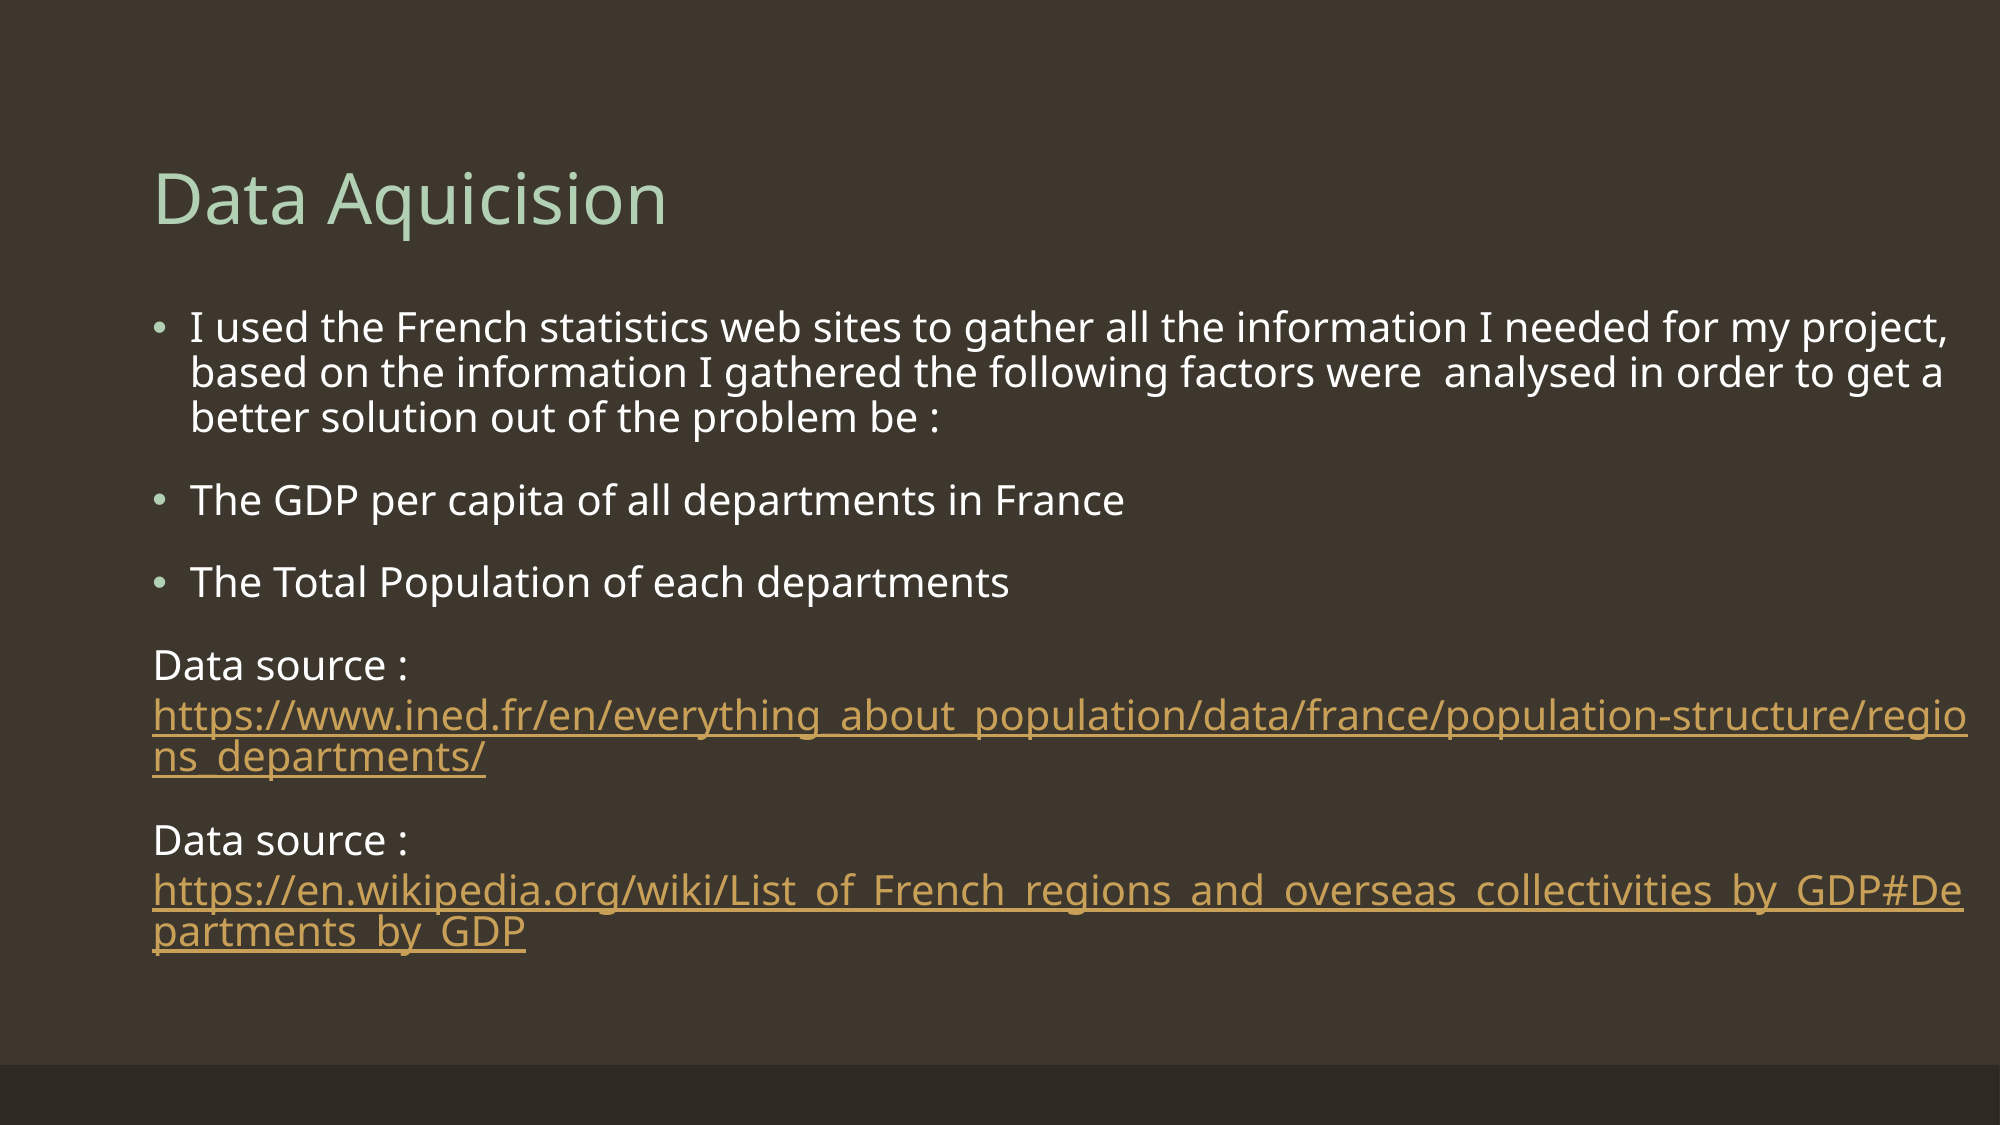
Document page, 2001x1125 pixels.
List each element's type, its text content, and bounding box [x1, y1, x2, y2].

title Data Aquicision [137, 59, 1863, 248]
list I used the French statistics web sites to gather all the information I needed for my project, based on the information I gathered the following factors were analysed in order to get a better solution out of the problem be : The GDP per capita of all departments in France The Total Population of each departments Data source : https://www.ined.fr/en/everything_about_population/data/france/population-structure/regions_departments/ Data source : https://en.wikipedia.org/wiki/List_of_French_regions_and_overseas_collectivities_by_GDP#Departments_by_GDP [137, 299, 2000, 1014]
